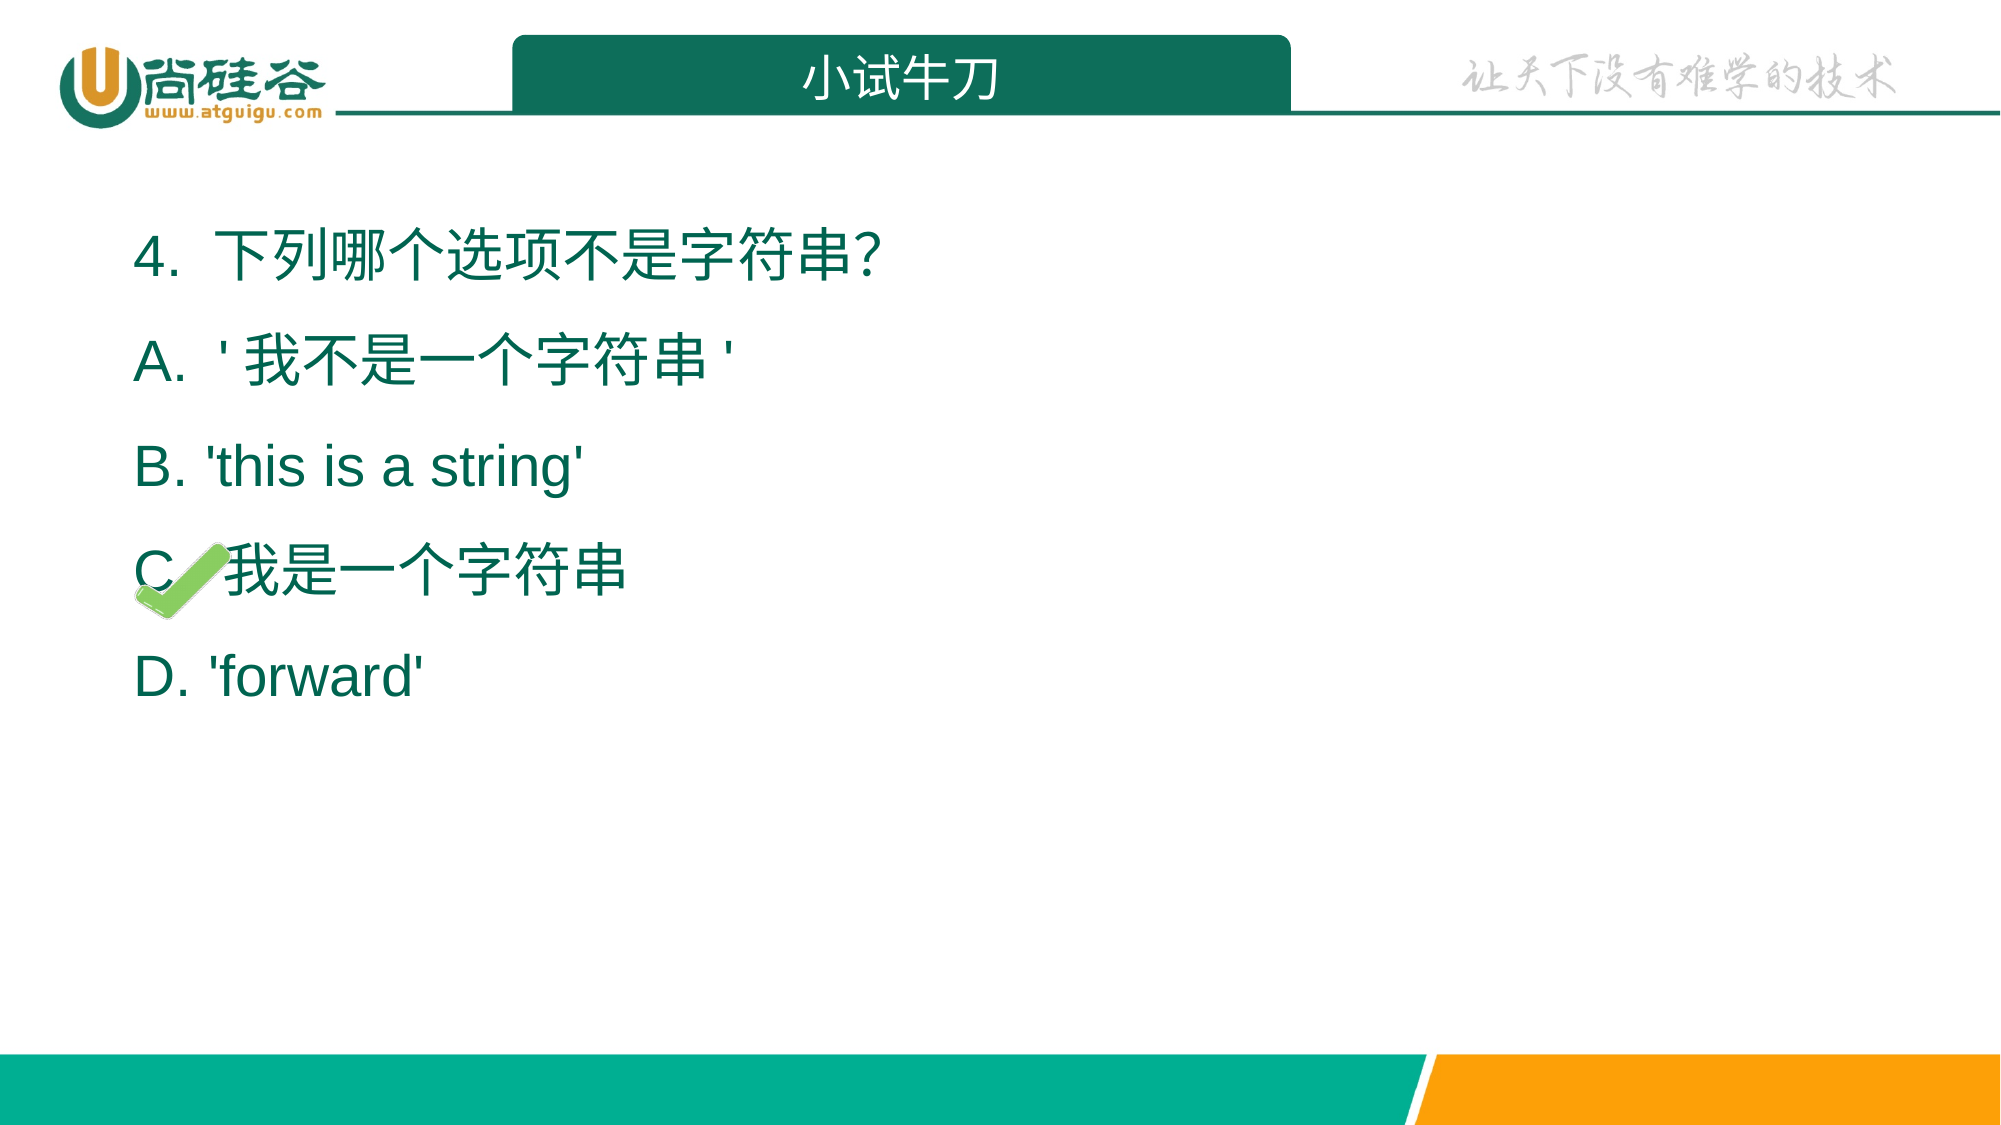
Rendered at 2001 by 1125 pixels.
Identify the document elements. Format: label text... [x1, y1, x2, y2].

picture [0, 0, 2001, 1125]
text_box 小试牛刀 [512, 34, 1291, 114]
text_box 4. 下列哪个选项不是字符串？ '我不是一个字符串' B. 'this is a string' C. 我是一个字符串 D. 'forward' [119, 176, 1831, 716]
